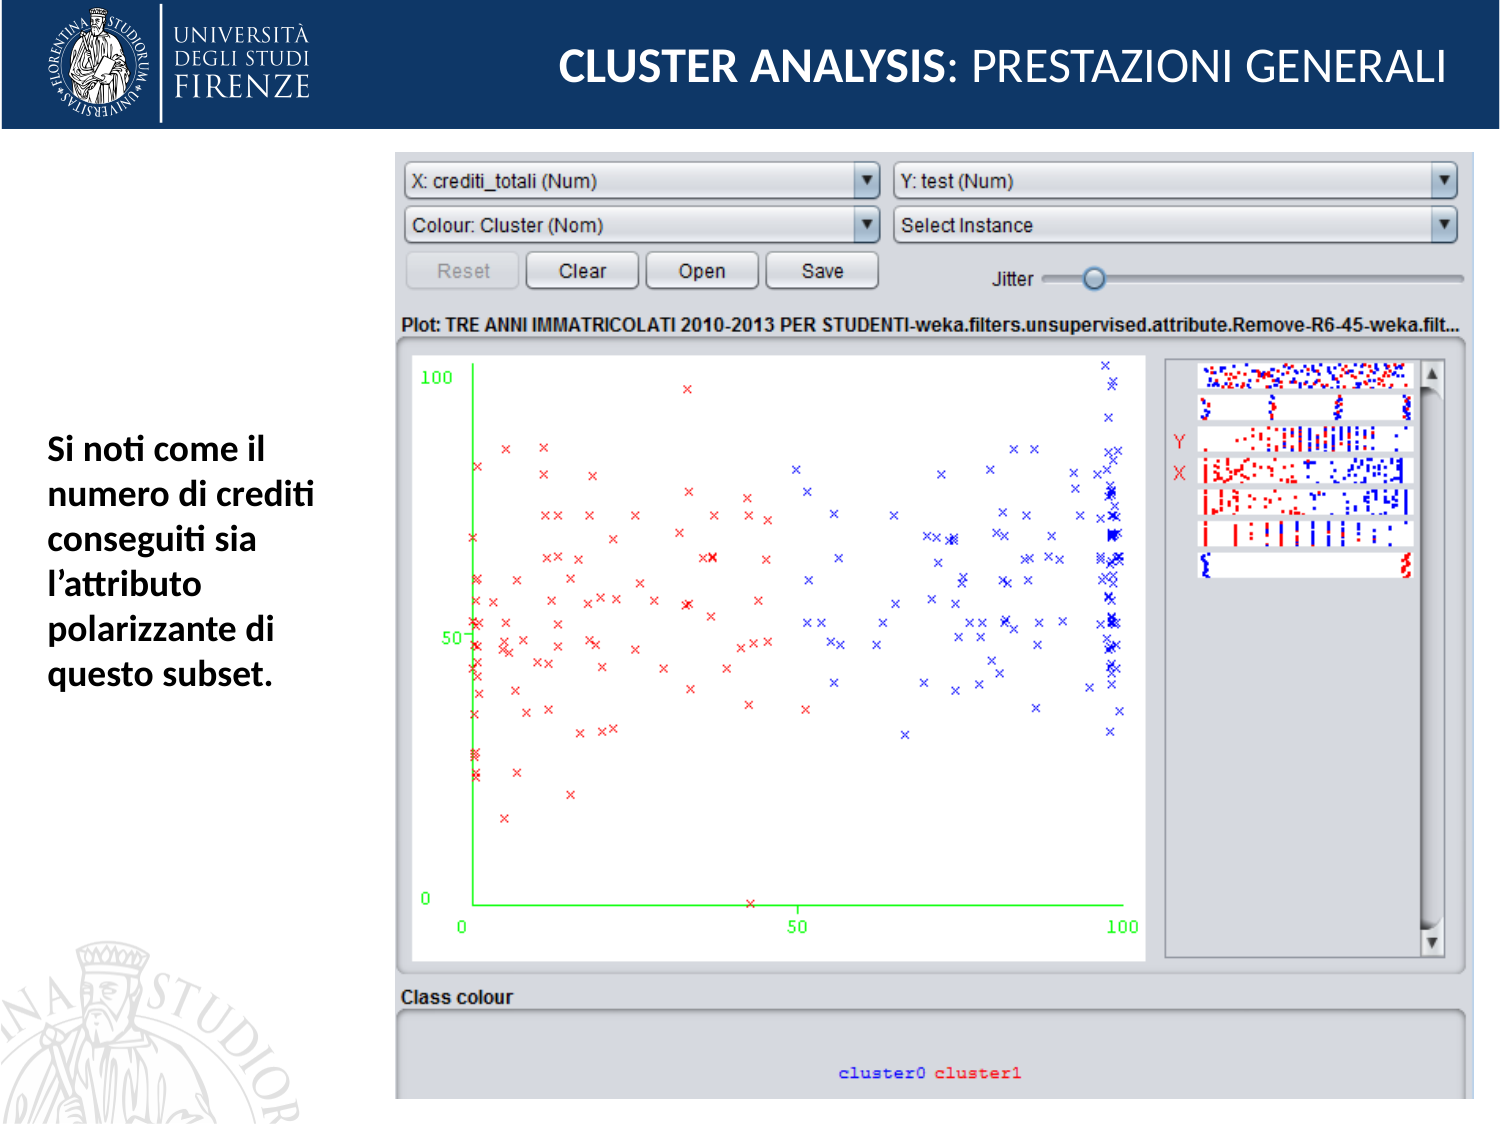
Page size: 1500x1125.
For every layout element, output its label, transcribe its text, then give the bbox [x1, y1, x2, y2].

text_box CLUSTER ANALYSIS: PRESTAZIONI GENERALI [123, 24, 1474, 213]
picture [0, 846, 355, 1125]
picture [0, 0, 1500, 131]
picture [395, 152, 1475, 1099]
text_box Si noti come il numero di crediti conseguiti sia l’attributo polarizzante di questo subset. [32, 416, 376, 702]
